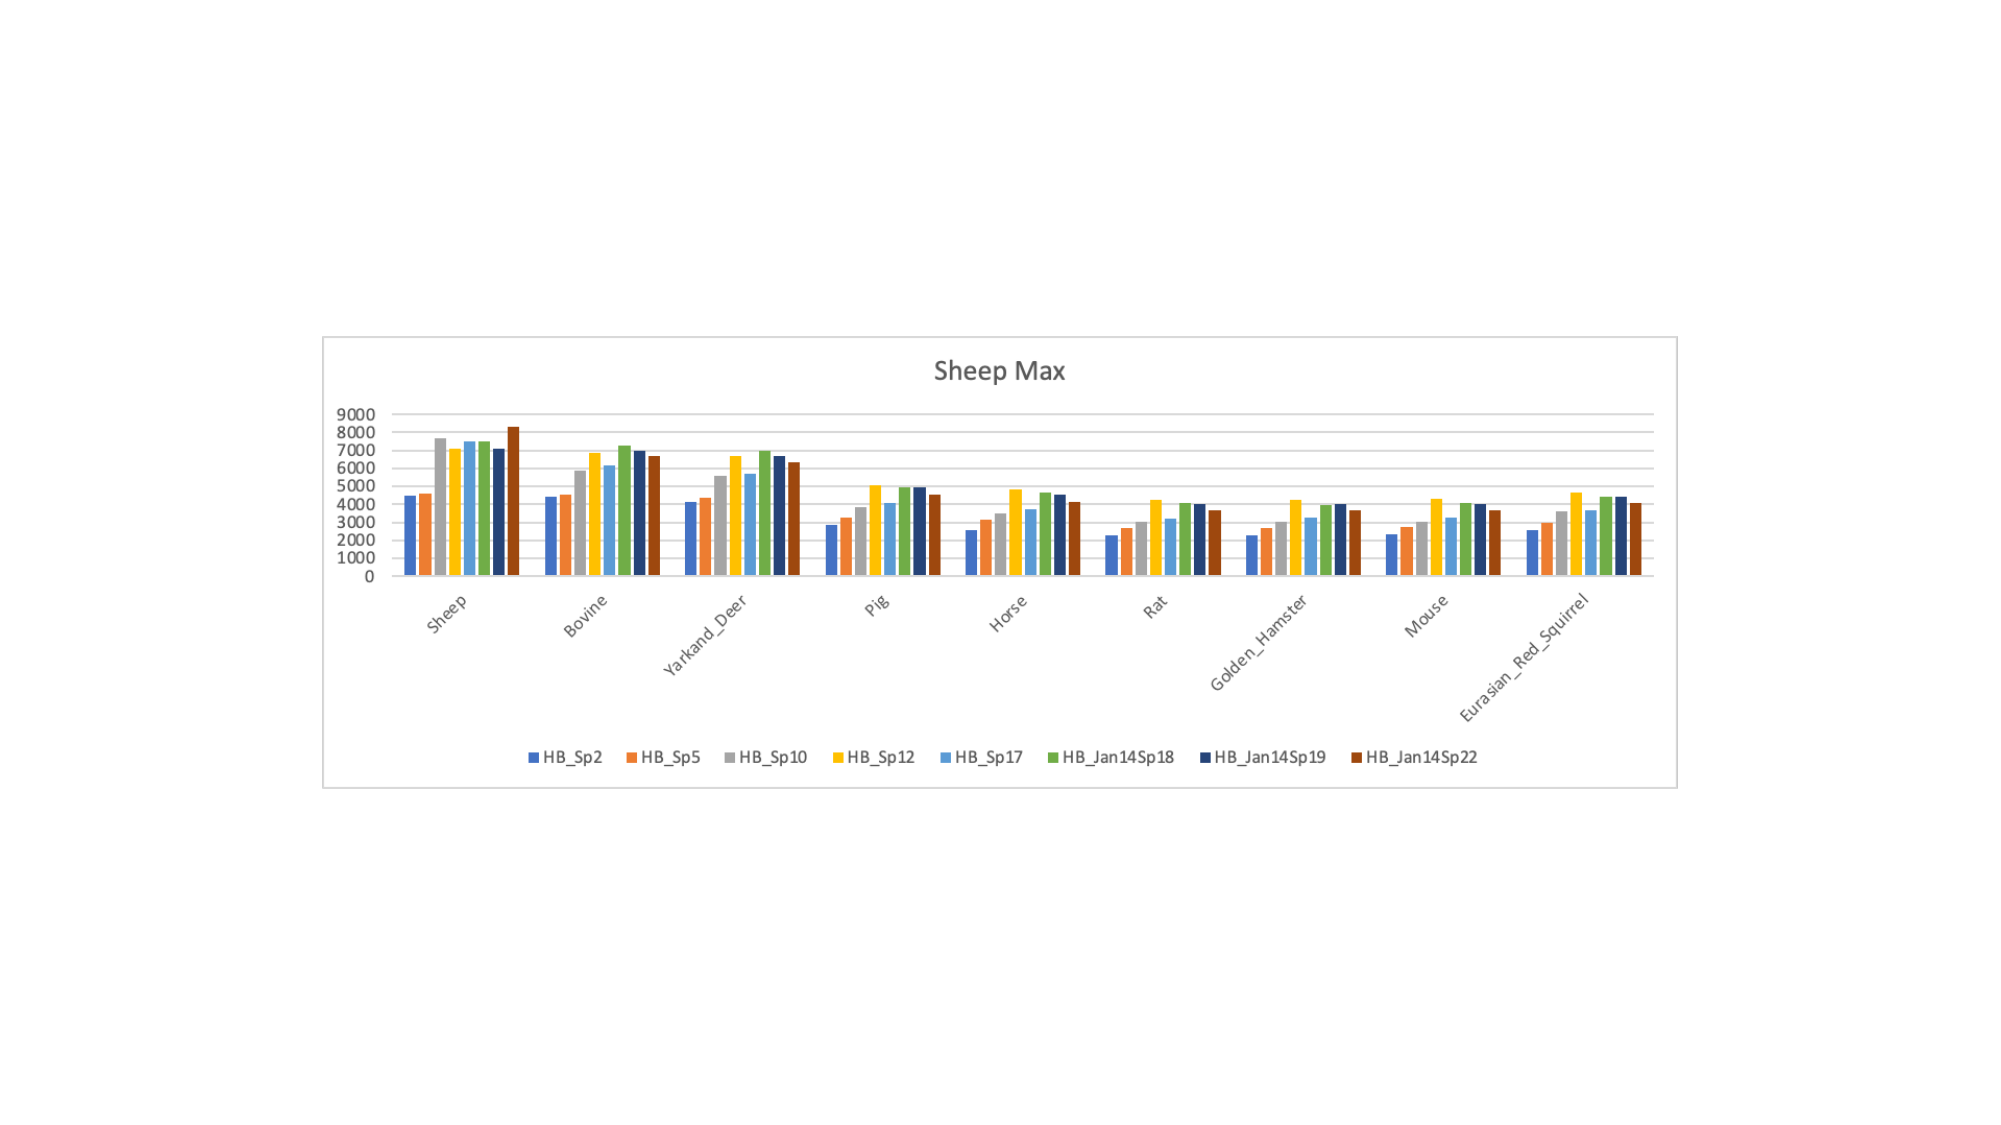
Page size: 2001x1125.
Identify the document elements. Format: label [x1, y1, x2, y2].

picture [321, 336, 1679, 789]
